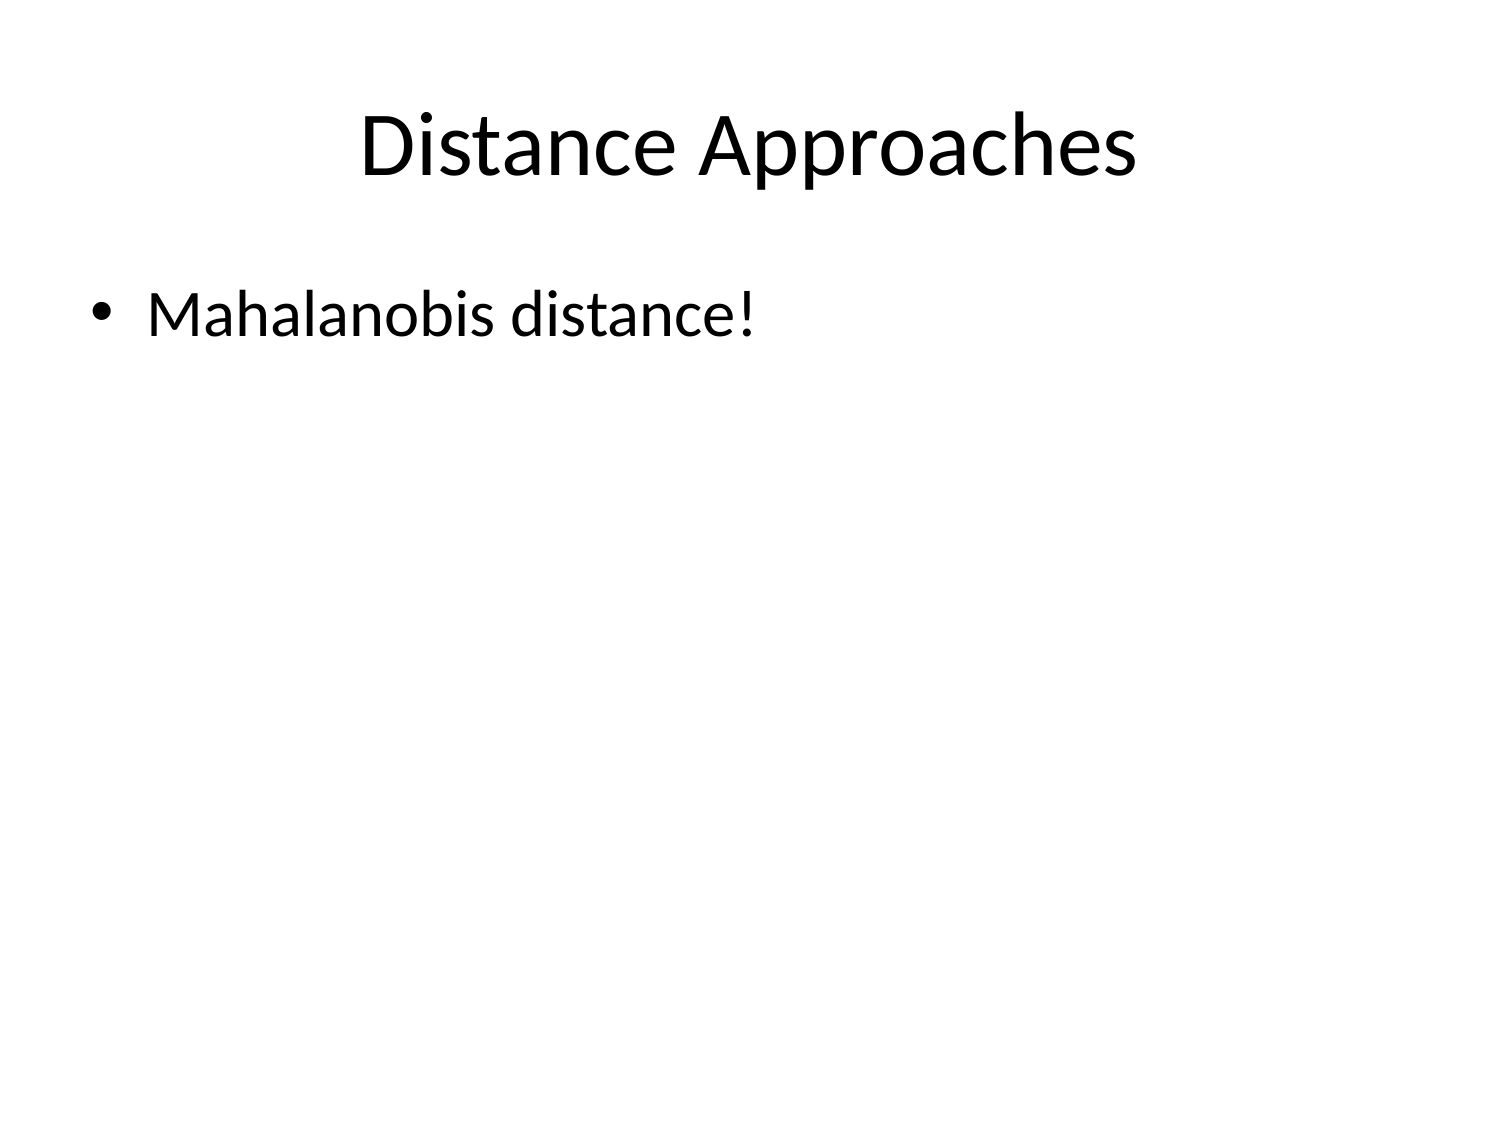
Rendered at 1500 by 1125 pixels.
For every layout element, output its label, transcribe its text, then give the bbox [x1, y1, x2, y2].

title Distance Approaches [75, 45, 1425, 233]
list Mahalanobis distance! [75, 262, 1425, 1005]
